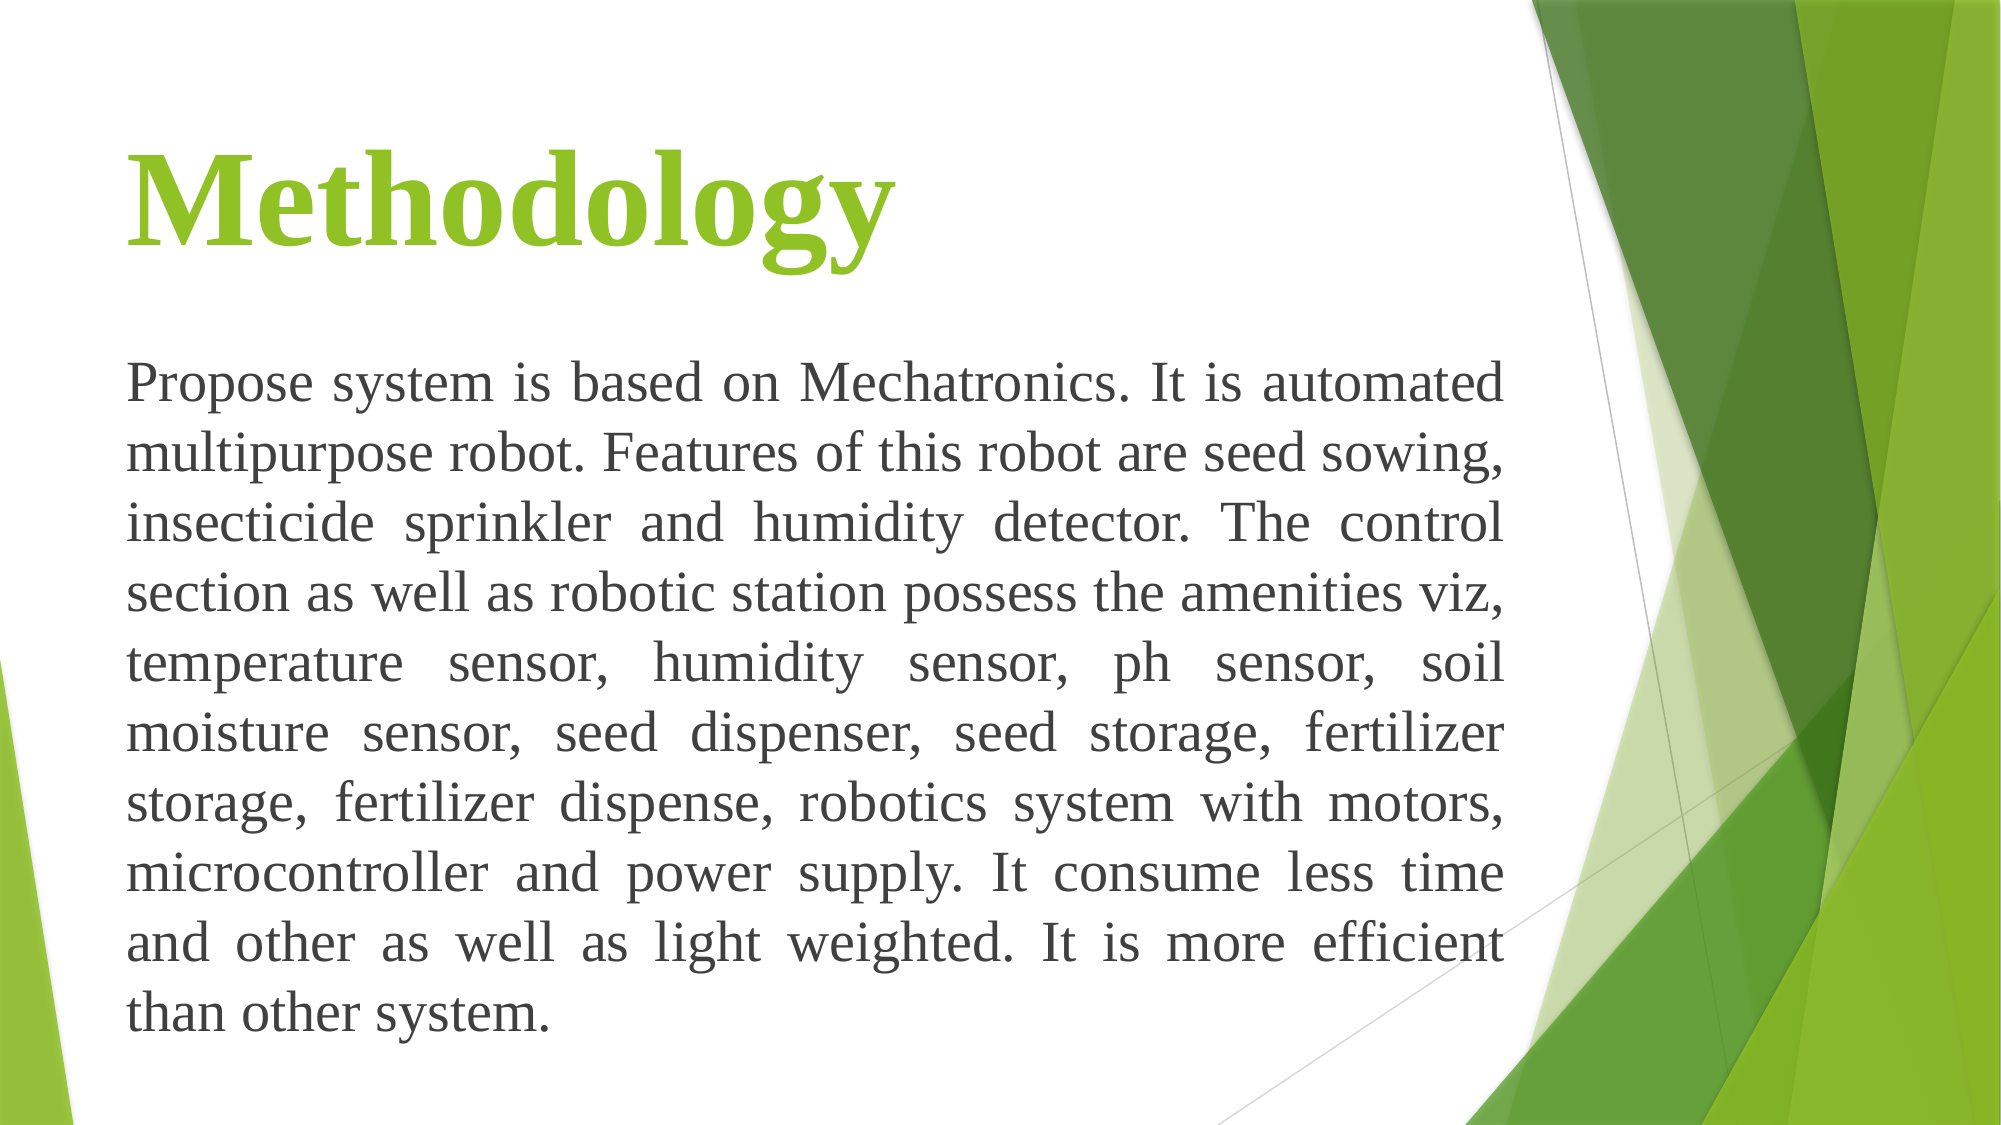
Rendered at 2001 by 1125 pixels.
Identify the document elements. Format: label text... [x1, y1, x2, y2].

list Propose system is based on Mechatronics. It is automated multipurpose robot. Features of this robot are seed sowing, insecticide sprinkler and humidity detector. The control section as well as robotic station possess the amenities viz, temperature sensor, humidity sensor, ph sensor, soil moisture sensor, seed dispenser, seed storage, fertilizer storage, fertilizer dispense, robotics system with motors, microcontroller and power supply. It consume less time and other as well as light weighted. It is more efficient than other system. [111, 335, 1522, 991]
title Methodology [111, 99, 1522, 317]
